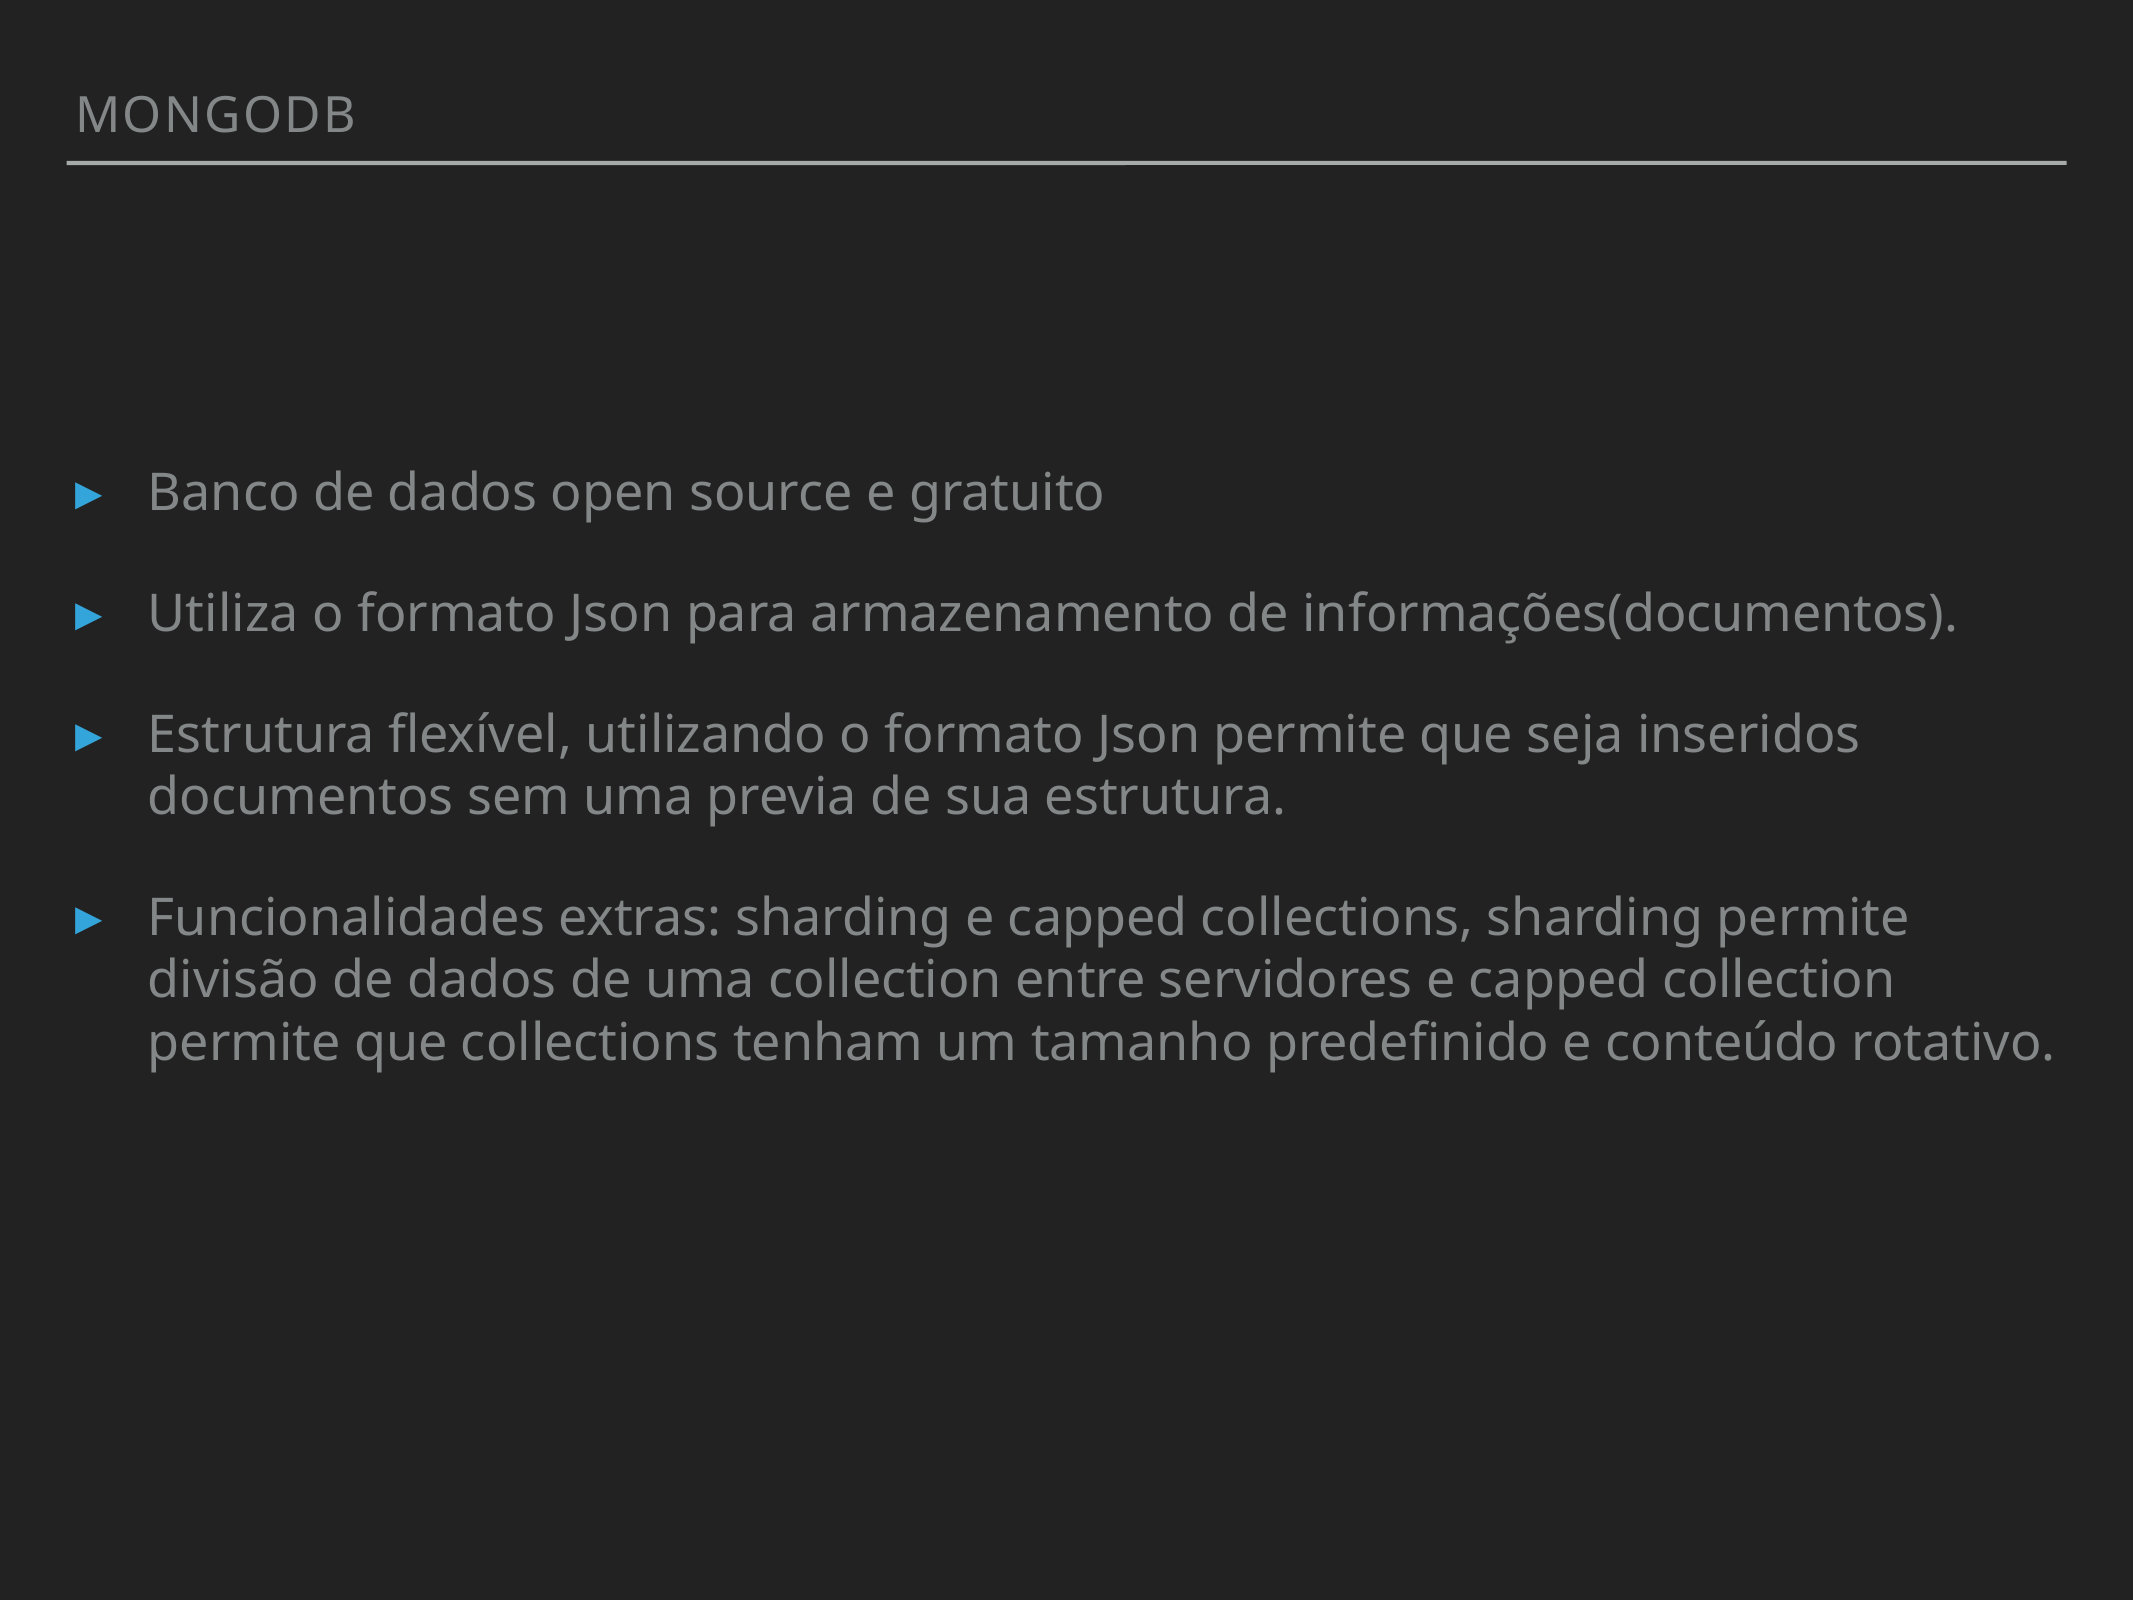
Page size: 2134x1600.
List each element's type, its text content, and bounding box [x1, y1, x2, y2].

list Banco de dados open source e gratuito Utiliza o formato Json para armazenamento de informações(documentos). Estrutura flexível, utilizando o formato Json permite que seja inseridos documentos sem uma previa de sua estrutura. Funcionalidades extras: sharding e capped collections, sharding permite divisão de dados de uma collection entre servidores e capped collection permite que collections tenham um tamanho predefinido e conteúdo rotativo. [66, 449, 2068, 1453]
list MONGOdb [66, 74, 1901, 151]
